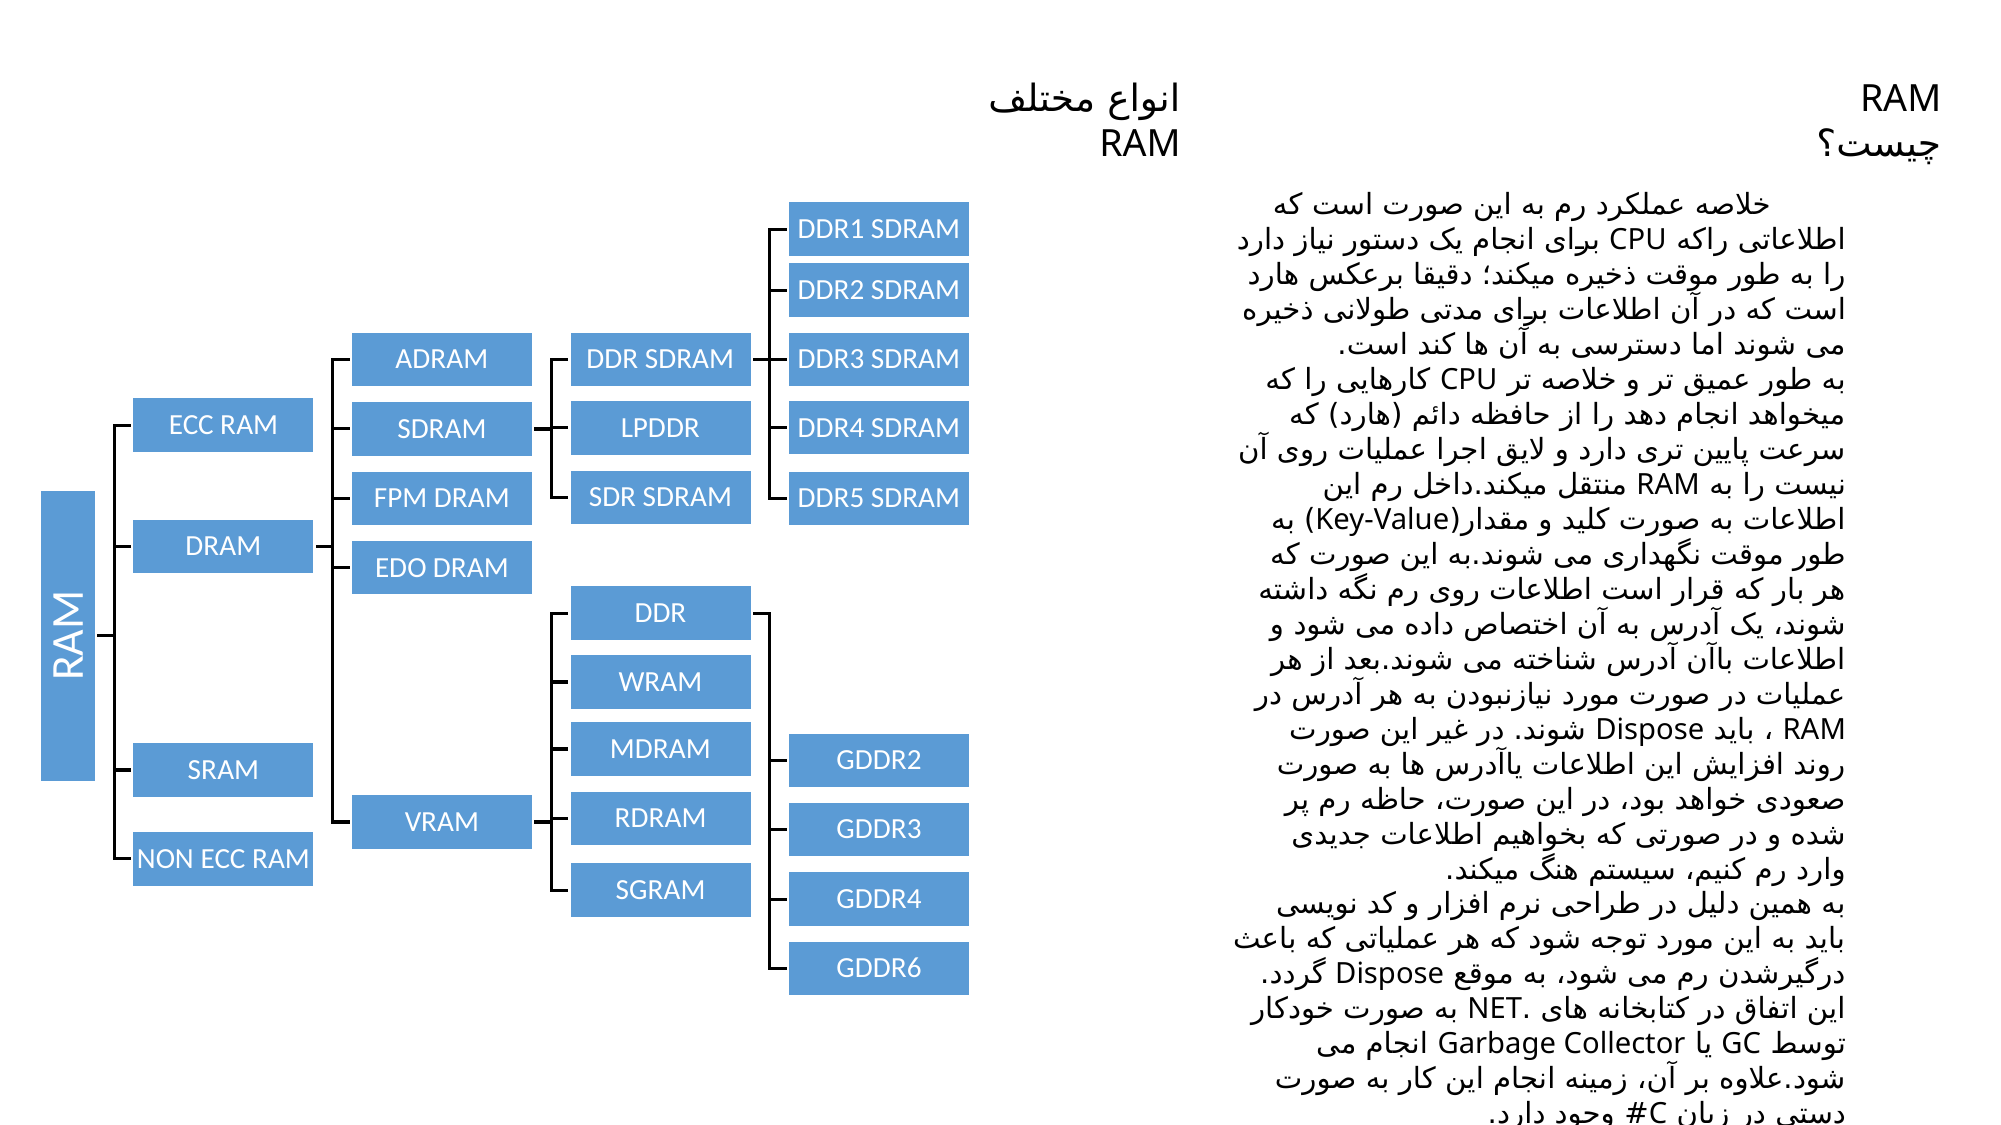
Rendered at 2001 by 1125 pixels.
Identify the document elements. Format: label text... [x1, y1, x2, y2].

text_box انواع مختلف RAM [921, 66, 1196, 172]
text_box خلاصه عملکرد رم به این صورت است که اطلاعاتی راکه CPU برای انجام یک دستور نیاز دارد را به طور موقت ذخیره میکند؛ دقیقا برعکس هارد است که در‌ آن اطلاعات برای مدتی طولانی ذخیره می شوند اما دسترسی به آن ها کند است. به طور عمیق تر و خلاصه تر CPU کارهایی را که میخواهد انجام دهد را از حافظه دائم (هارد) که سرعت پایین تری دارد و لایق اجرا عملیات روی آن نیست را به RAM منتقل میکند.داخل رم این اطلاعات به صورت کلید و مقدار(Key-Value) به طور موقت نگهداری می شوند.به این صورت که هر بار که قرار است اطلاعات روی رم نگه داشته شوند، یک آدرس به آن اختصاص داده می شود و اطلاعات باآن آدرس شناخته می شوند.بعد از هر عملیات در صورت مورد نیازنبودن به هر آدرس در RAM ، باید Dispose شوند. در غیر این صورت روند افزایش این اطلاعات یاآدرس ها به صورت صعودی خواهد بود، در این صورت، حاظه رم پر شده و در صورتی که بخواهیم اطلاعات جدیدی وارد رم کنیم، سیستم هنگ میکند. به همین دلیل در طراحی نرم افزار و کد نویسی باید به این مورد توجه شود که هر عملیاتی که باعث درگیرشدن رم می شود، به موقع Dispose گردد. این اتفاق در کتابخانه های .NET به صورت خودکار توسط GC یا Garbage Collector انجام می شود.علاوه بر آن، زمینه انجام این کار به صورت دستی در زبان C# وجود دارد. [1218, 178, 1861, 1125]
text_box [40, 142, 971, 1087]
text_box RAM چیست؟ [1721, 66, 1956, 172]
